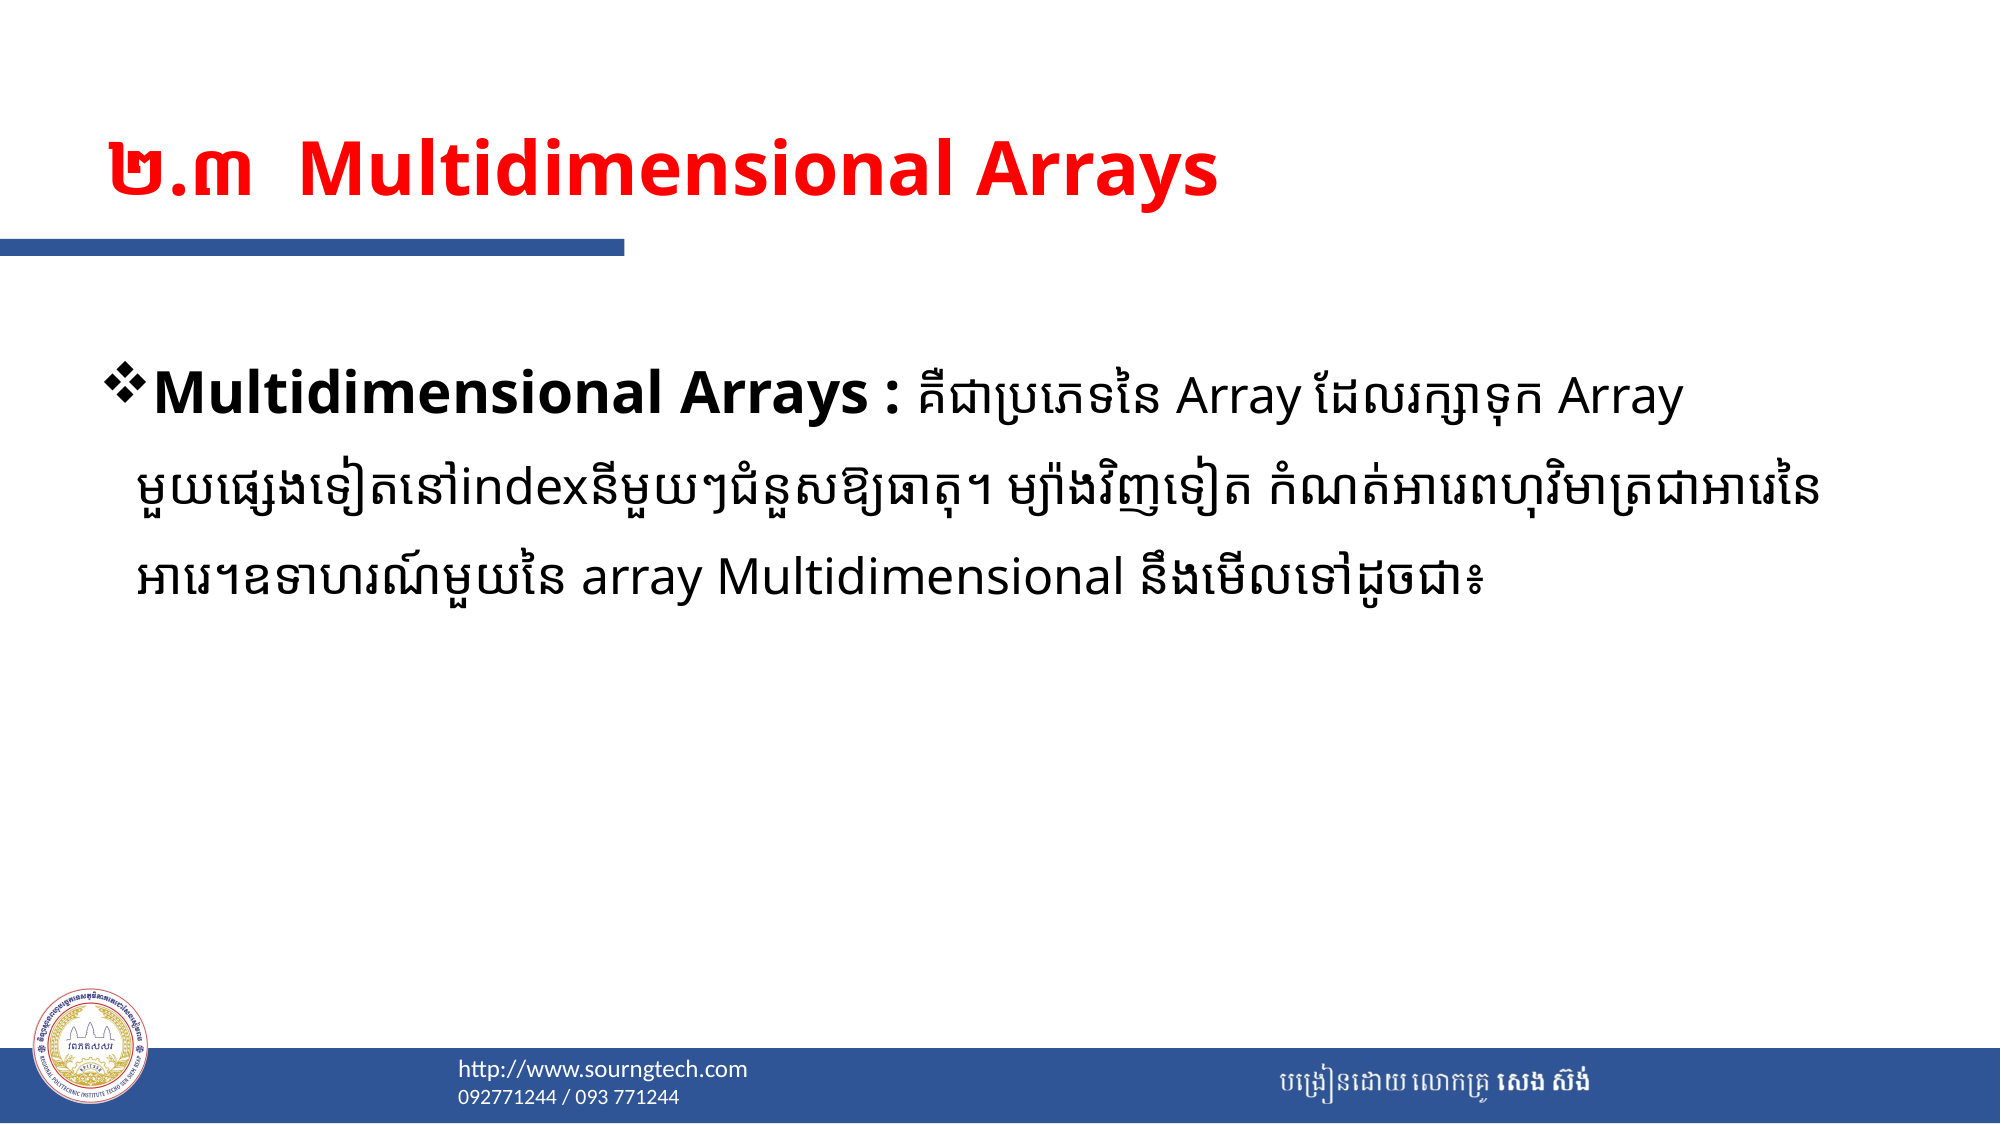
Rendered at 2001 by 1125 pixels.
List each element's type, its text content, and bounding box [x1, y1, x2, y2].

list Multidimensional Arrays : គឺជាប្រភេទនៃ Array ដែលរក្សាទុក Array មួយផ្សេងទៀតនៅindexនីមួយៗជំនួសឱ្យធាតុ។ ម្យ៉ាងវិញទៀត កំណត់អារេពហុវិមាត្រជាអារេនៃអារេ។ឧទាហរណ៍មួយនៃ array Multidimensional នឹងមើលទៅដូចជា៖ [84, 312, 1916, 1054]
title ២.៣​ Multidimensional Arrays [90, 59, 1923, 226]
picture [1047, 1054, 1824, 1118]
picture [32, 987, 149, 1104]
